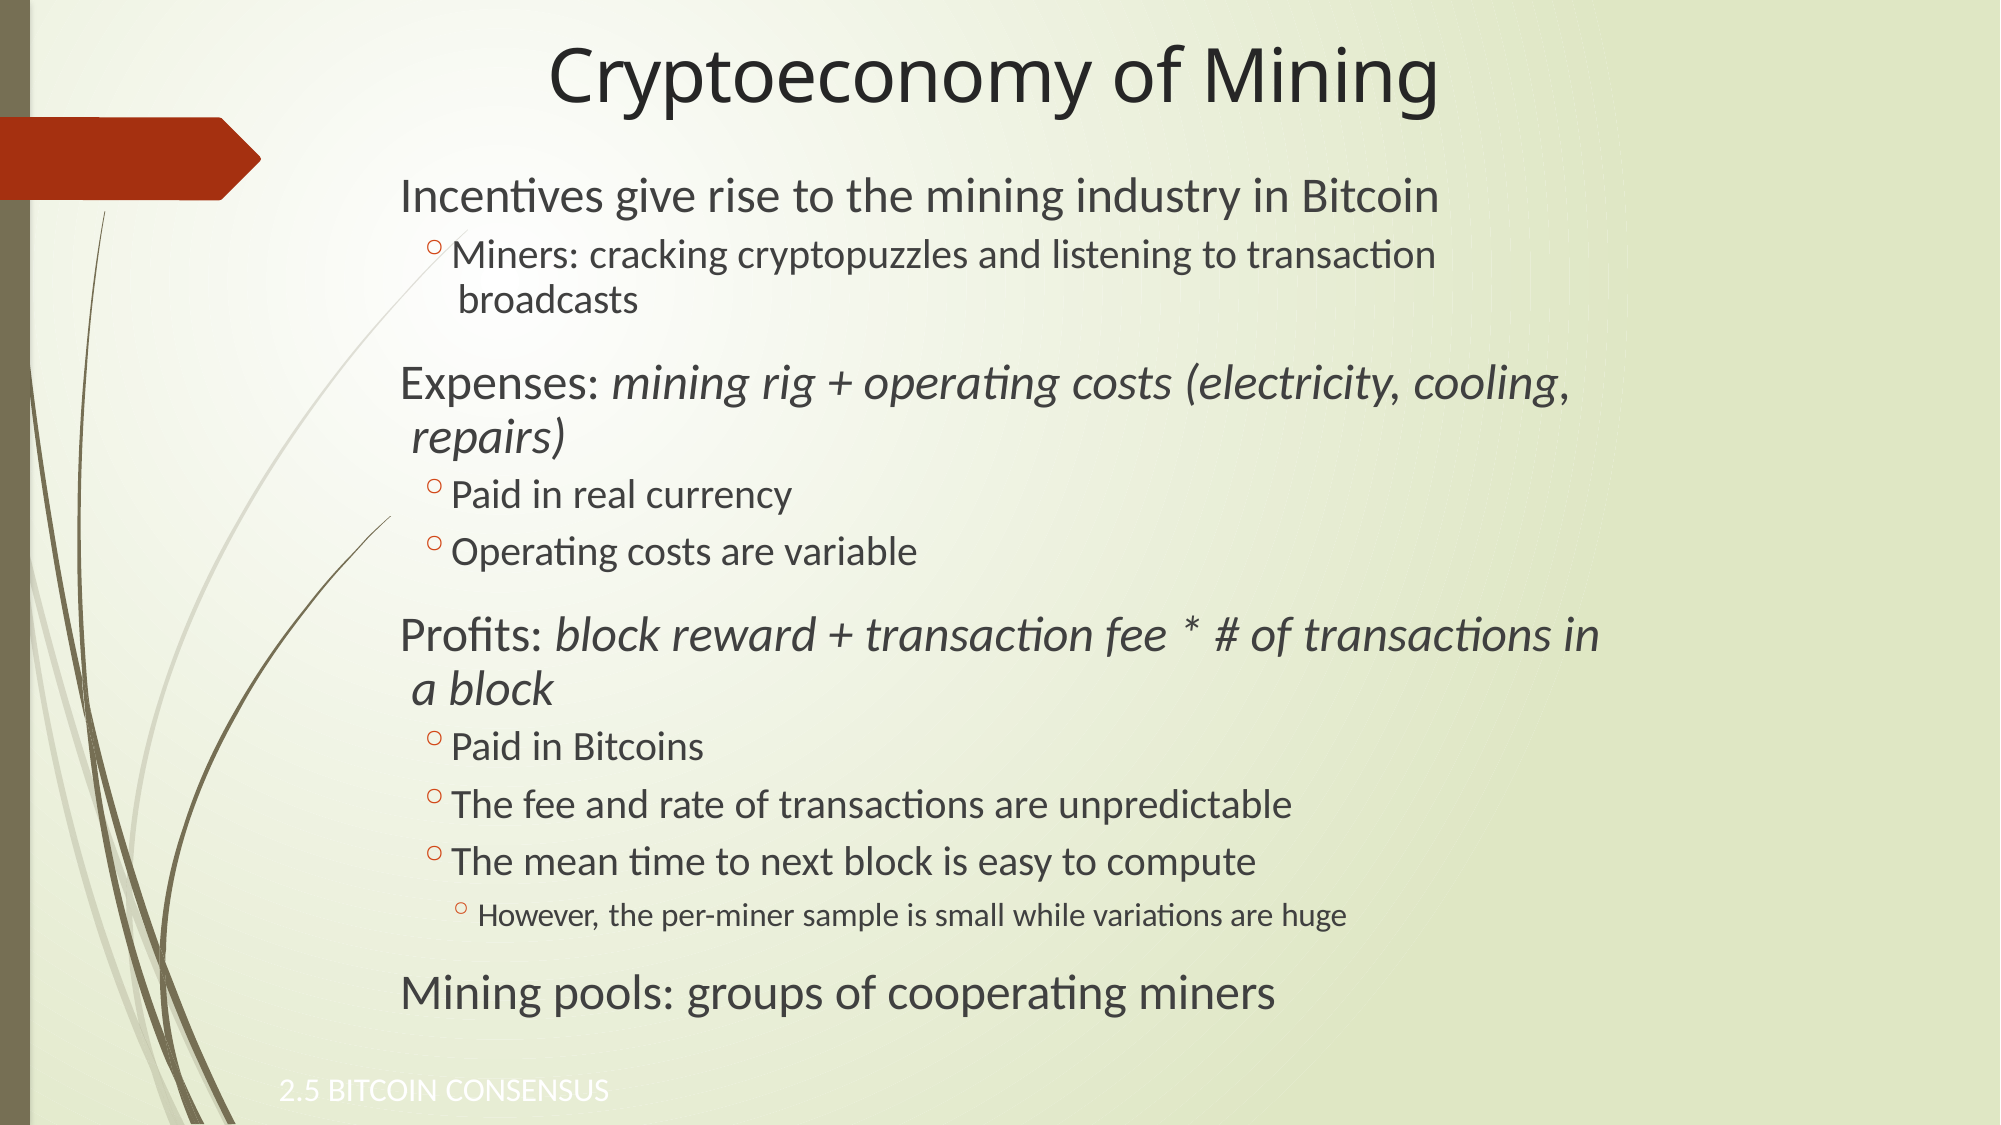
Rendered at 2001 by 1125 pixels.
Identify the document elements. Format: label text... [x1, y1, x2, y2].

title Cryptoeconomy of Mining [545, 25, 1650, 216]
text_box 2.5 BITCOIN CONSENSUS [276, 1074, 616, 1108]
text_box Incentives give rise to the mining industry in Bitcoin Miners: cracking cryptopuzzles and listening to transaction broadcasts Expenses: mining rig + operating costs (electricity, cooling, repairs) Paid in real currency Operating costs are variable Profits: block reward + transaction fee * # of transactions in a block Paid in Bitcoins The fee and rate of transactions are unpredictable The mean time to next block is easy to compute However, the per-miner sample is small while variations are huge Mining pools: groups of cooperating miners [397, 156, 1609, 1019]
